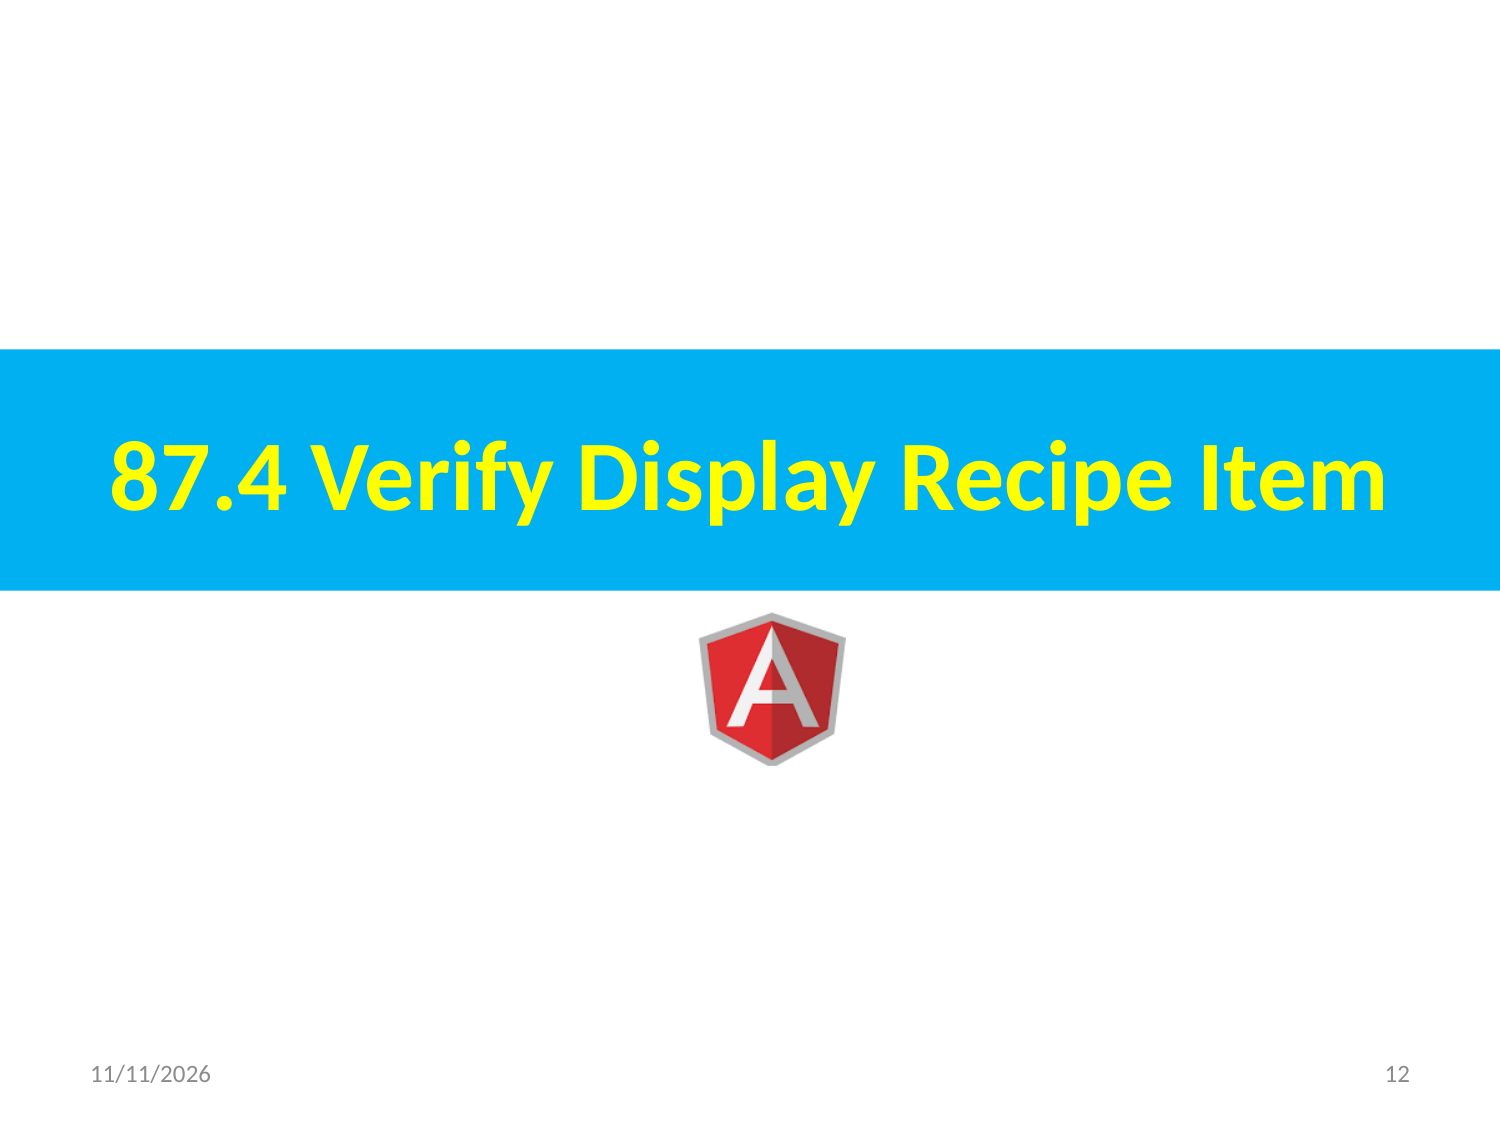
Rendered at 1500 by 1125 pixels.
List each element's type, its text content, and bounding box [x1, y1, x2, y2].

picture [694, 609, 846, 771]
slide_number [75, 1042, 425, 1103]
title 87.4 Verify Display Recipe Item [0, 349, 1500, 591]
slide_number 12 [1074, 1042, 1425, 1103]
